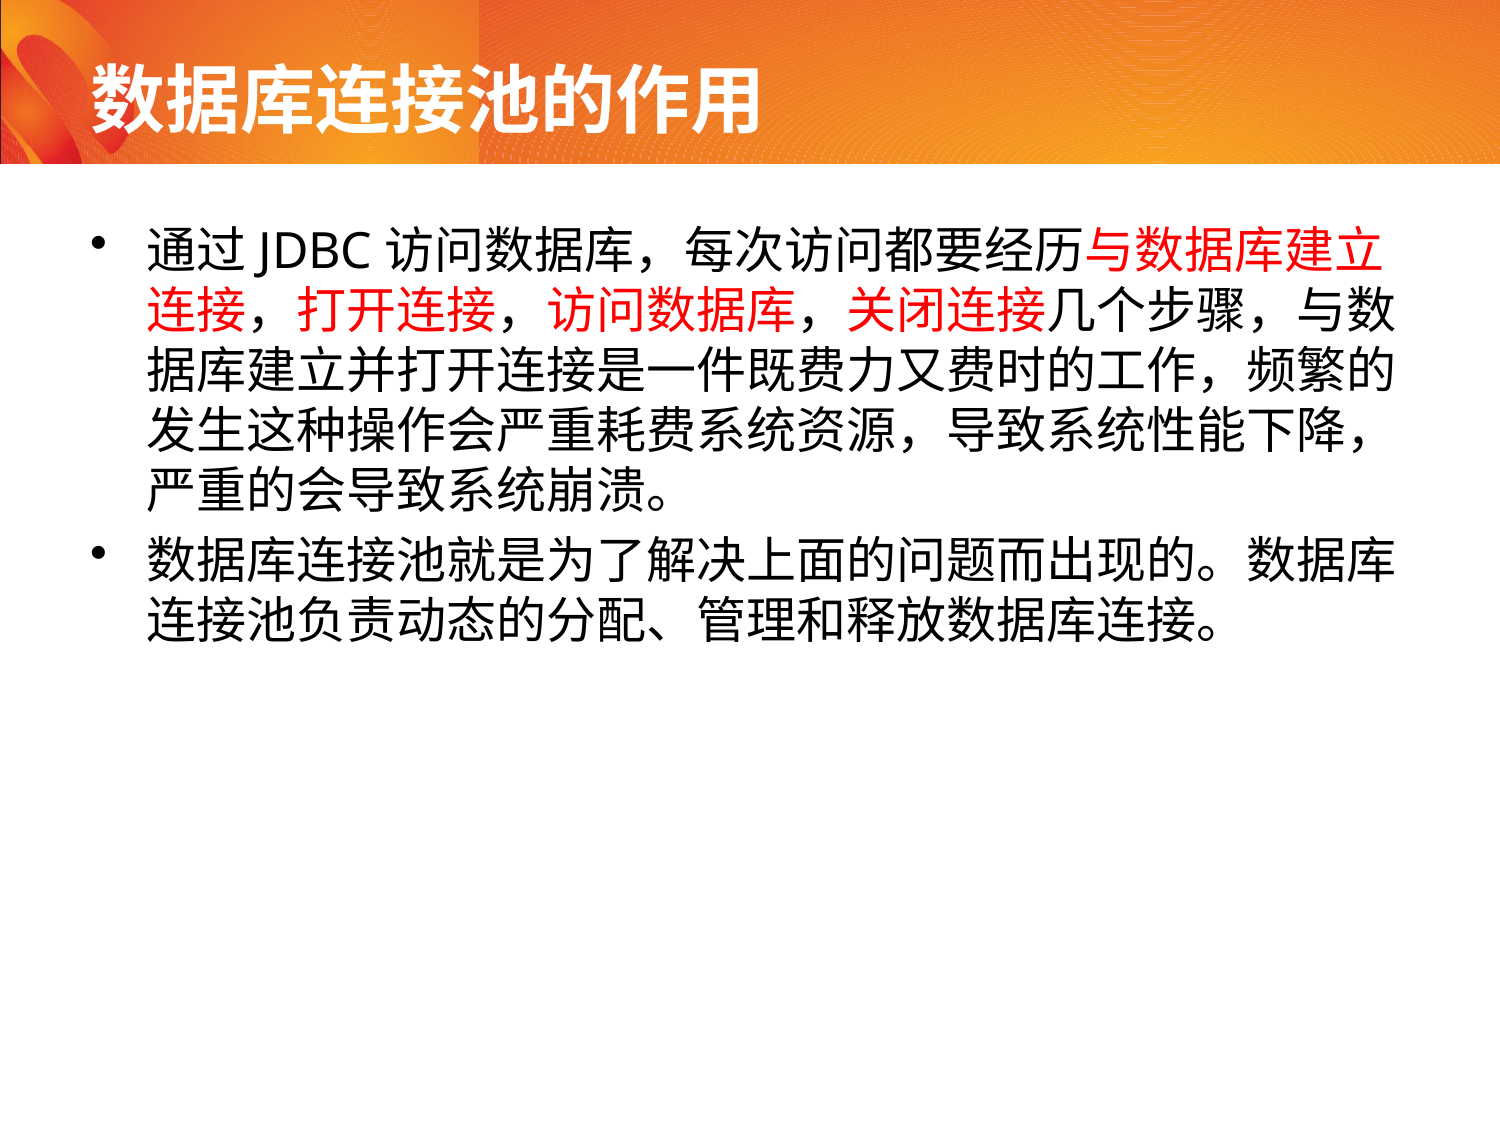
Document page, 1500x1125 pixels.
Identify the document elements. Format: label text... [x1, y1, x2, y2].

picture [0, 0, 1500, 164]
title 数据库连接池的作用 [75, 45, 1425, 188]
list 通过JDBC访问数据库，每次访问都要经历与数据库建立连接，打开连接，访问数据库，关闭连接几个步骤，与数据库建立并打开连接是一件既费力又费时的工作，频繁的发生这种操作会严重耗费系统资源，导致系统性能下降，严重的会导致系统崩溃。 数据库连接池就是为了解决上面的问题而出现的。数据库连接池负责动态的分配、管理和释放数据库连接。 [75, 210, 1425, 954]
